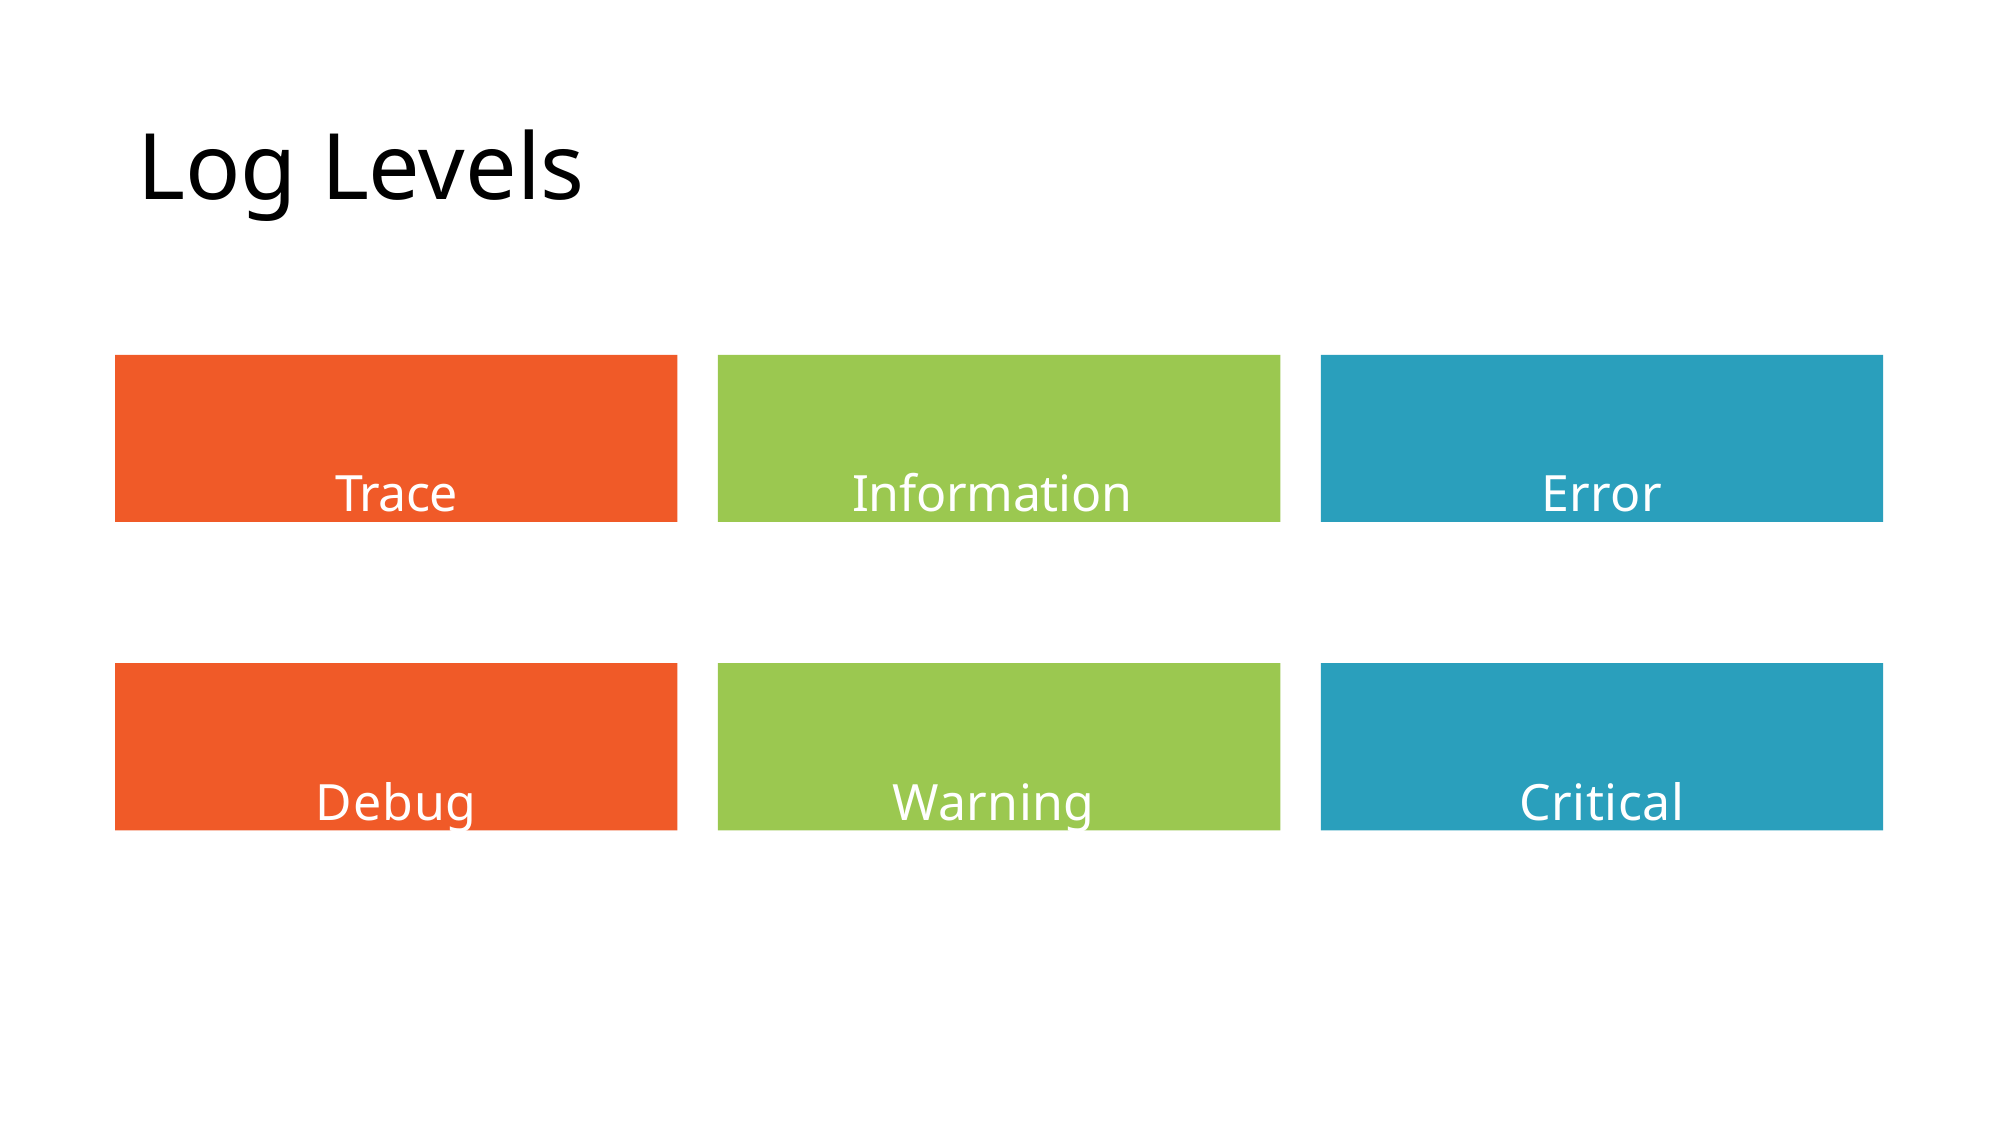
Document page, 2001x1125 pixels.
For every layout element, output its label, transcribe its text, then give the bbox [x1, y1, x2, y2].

text_box Error [1320, 354, 1884, 522]
text_box Critical [1320, 663, 1884, 831]
text_box Debug [115, 663, 678, 831]
text_box Warning [717, 663, 1281, 831]
text_box Trace [115, 354, 678, 522]
title Log Levels [137, 73, 1863, 264]
text_box Information [717, 354, 1281, 522]
